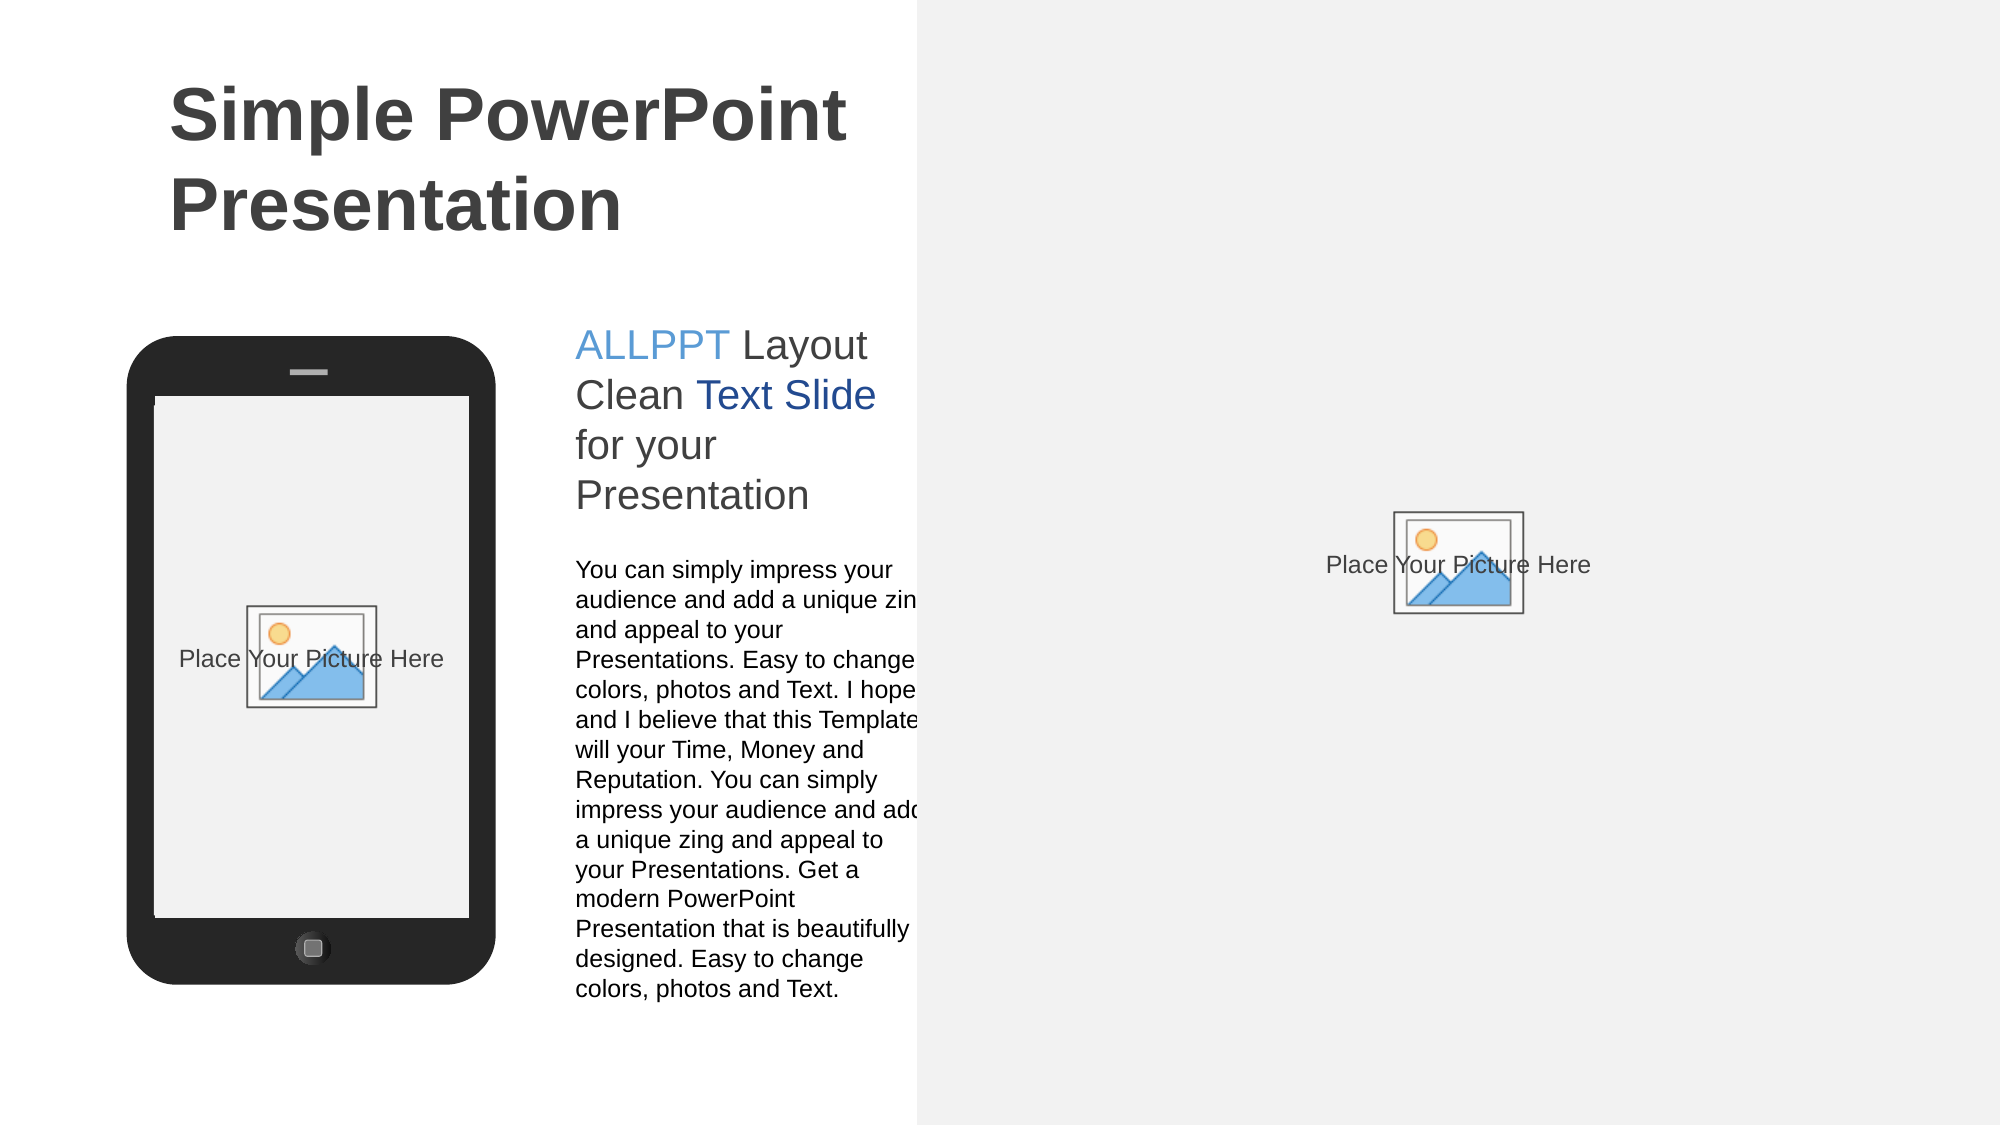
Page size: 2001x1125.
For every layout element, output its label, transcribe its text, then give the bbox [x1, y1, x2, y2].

picture [917, 0, 2000, 1125]
text_box Simple PowerPoint Presentation [154, 57, 874, 253]
picture [154, 395, 470, 919]
text_box You can simply impress your audience and add a unique zing and appeal to your Presentations. Easy to change colors, photos and Text. I hope and I believe that this Template will your Time, Money and Reputation. You can simply impress your audience and add a unique zing and appeal to your Presentations. Get a modern PowerPoint Presentation that is beautifully designed. Easy to change colors, photos and Text. [560, 546, 917, 1011]
text_box ALLPPT Layout Clean Text Slide for your Presentation [560, 310, 917, 526]
